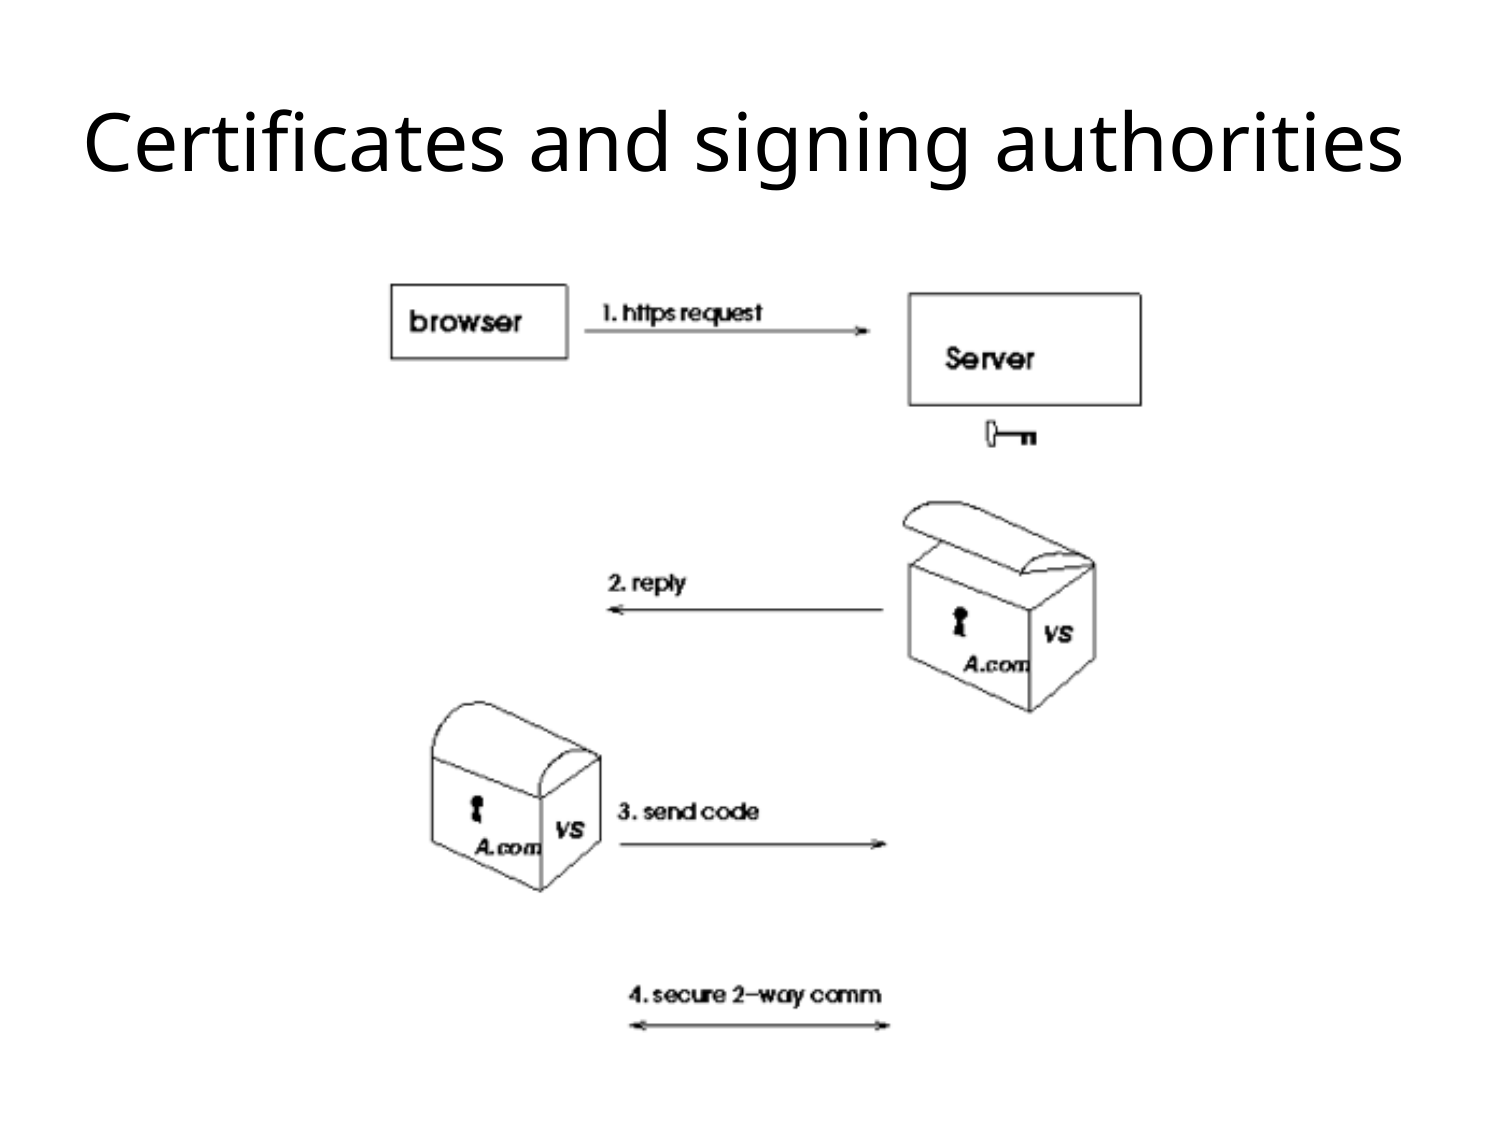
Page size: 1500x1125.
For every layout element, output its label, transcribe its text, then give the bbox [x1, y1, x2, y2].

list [30, 264, 1482, 1063]
title Certificates and signing authorities [30, 45, 1459, 233]
